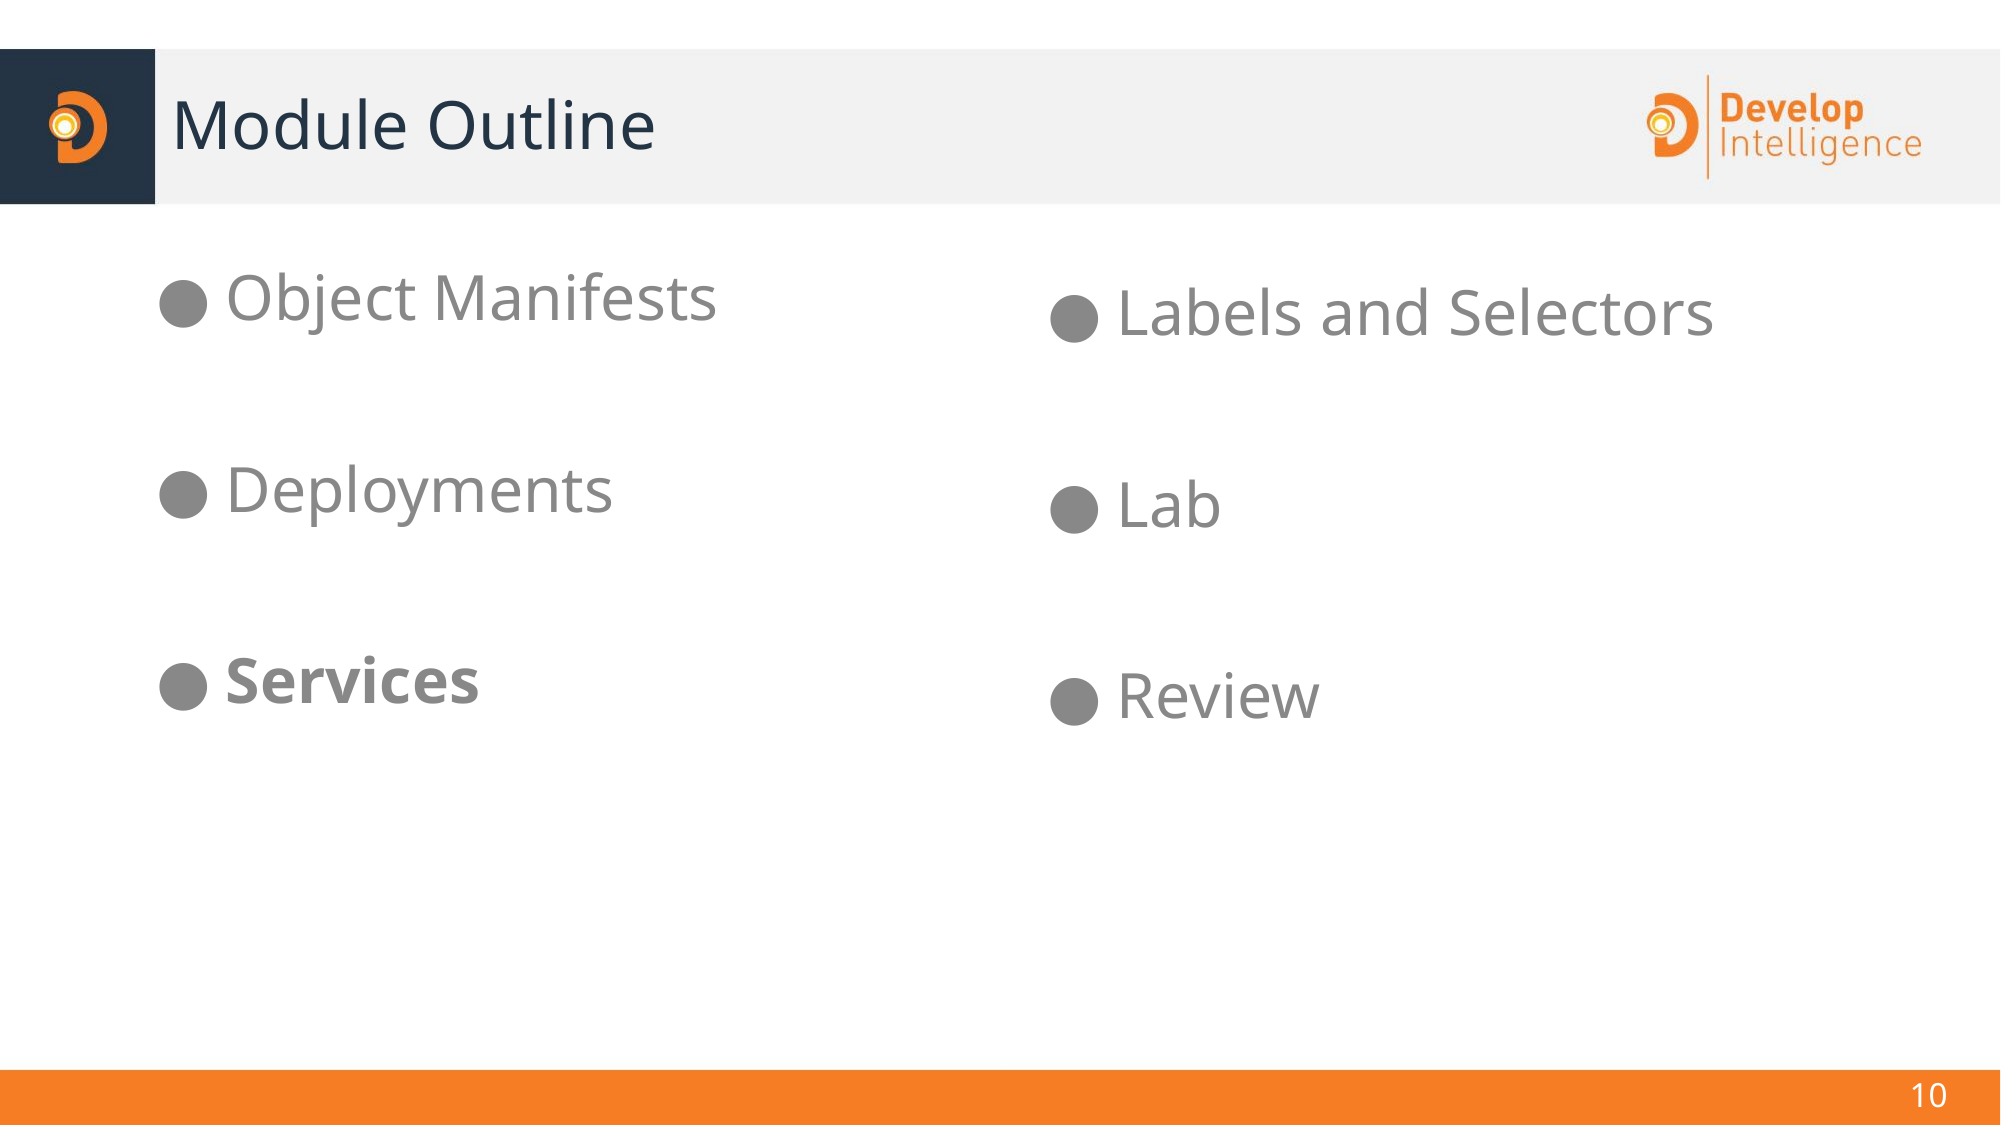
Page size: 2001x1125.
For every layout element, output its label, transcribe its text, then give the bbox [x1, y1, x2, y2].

title Module Outline [156, 53, 1999, 202]
slide_number ‹#› [1860, 1072, 1998, 1122]
list Labels and Selectors Lab Review [1026, 265, 1845, 1034]
list Object Manifests Deployments Services [135, 250, 954, 1019]
picture [0, 0, 2001, 1125]
